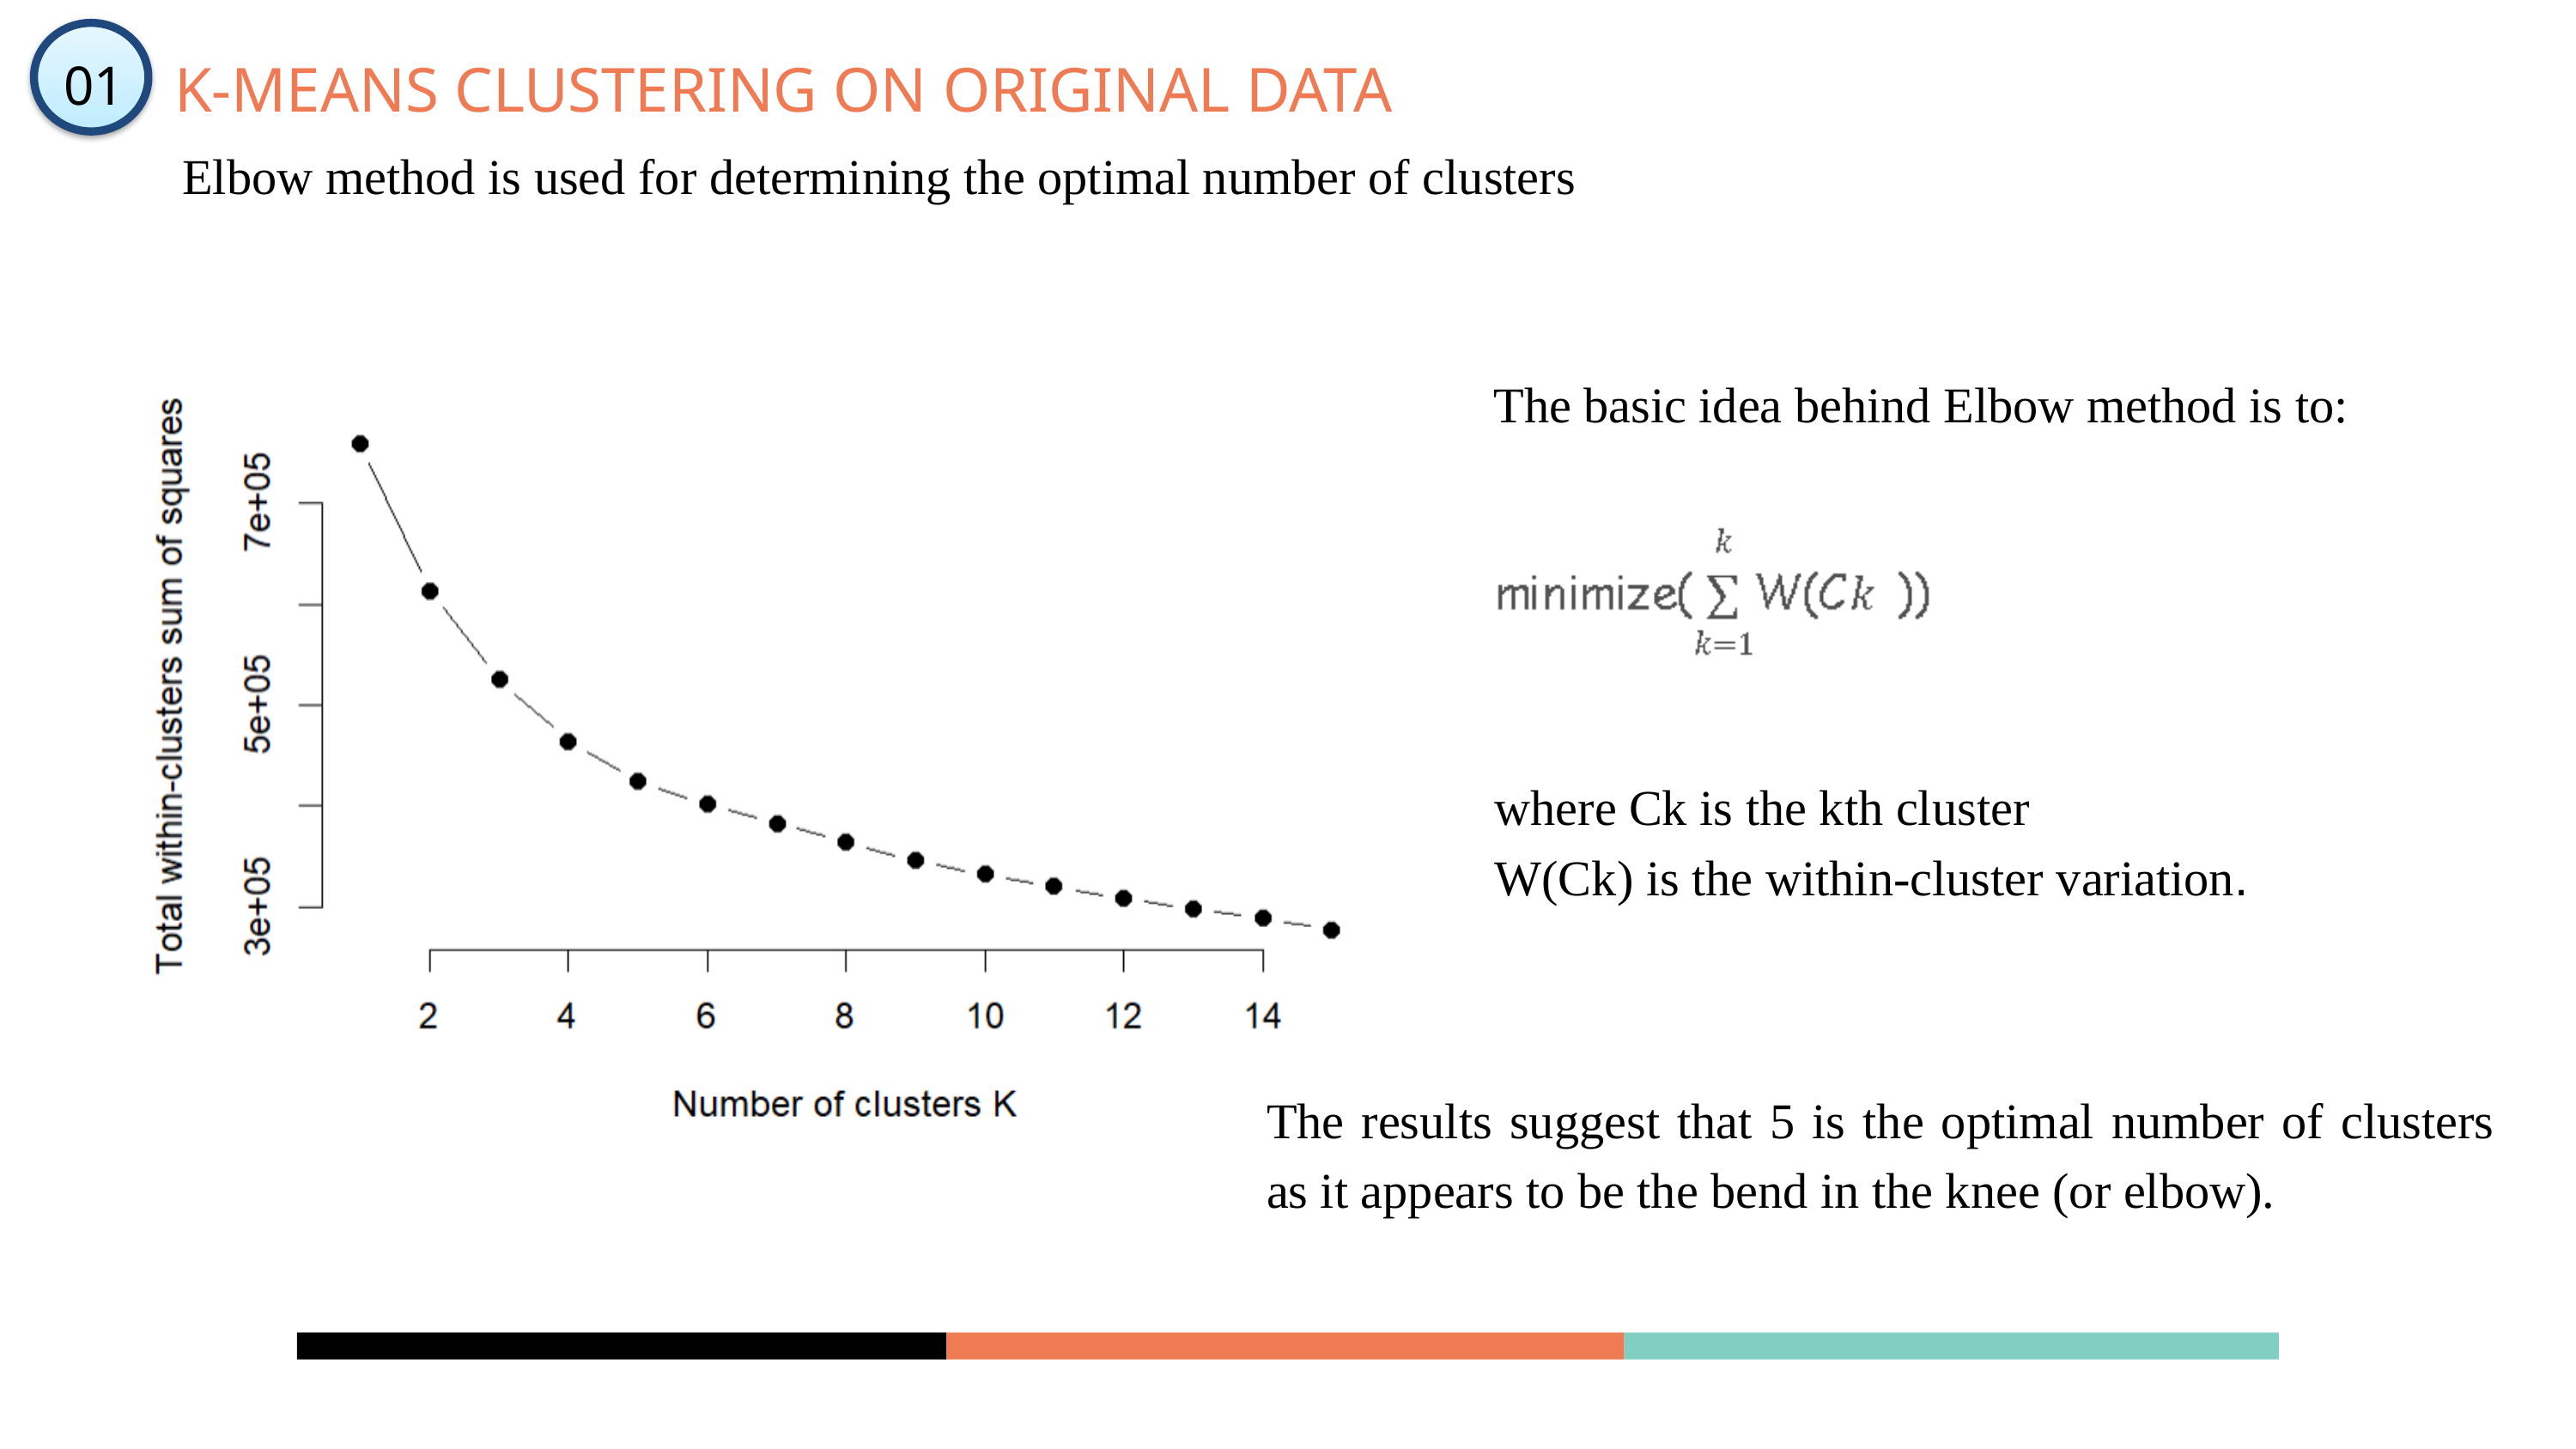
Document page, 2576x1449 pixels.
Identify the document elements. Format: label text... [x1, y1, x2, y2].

text_box K-MEANS CLUSTERING ON ORIGINAL DATA [174, 39, 1408, 124]
text_box [33, 46, 43, 108]
text_box The results suggest that 5 is the optimal number of clusters as it appears to be the bend in the knee (or elbow). [1266, 1078, 2495, 1219]
text_box The basic idea behind Elbow method is to: [1450, 362, 2392, 433]
text_box where Ck is the kth cluster W(Ck) is the within-cluster variation. [1494, 765, 2293, 906]
picture [144, 312, 1379, 1137]
text_box Elbow method is used for determining the optimal number of clusters [182, 134, 1922, 204]
text_box [50, 116, 132, 132]
picture [1473, 519, 1953, 689]
text_box [47, 21, 136, 41]
text_box [145, 57, 149, 97]
text_box 01 [43, 41, 145, 116]
